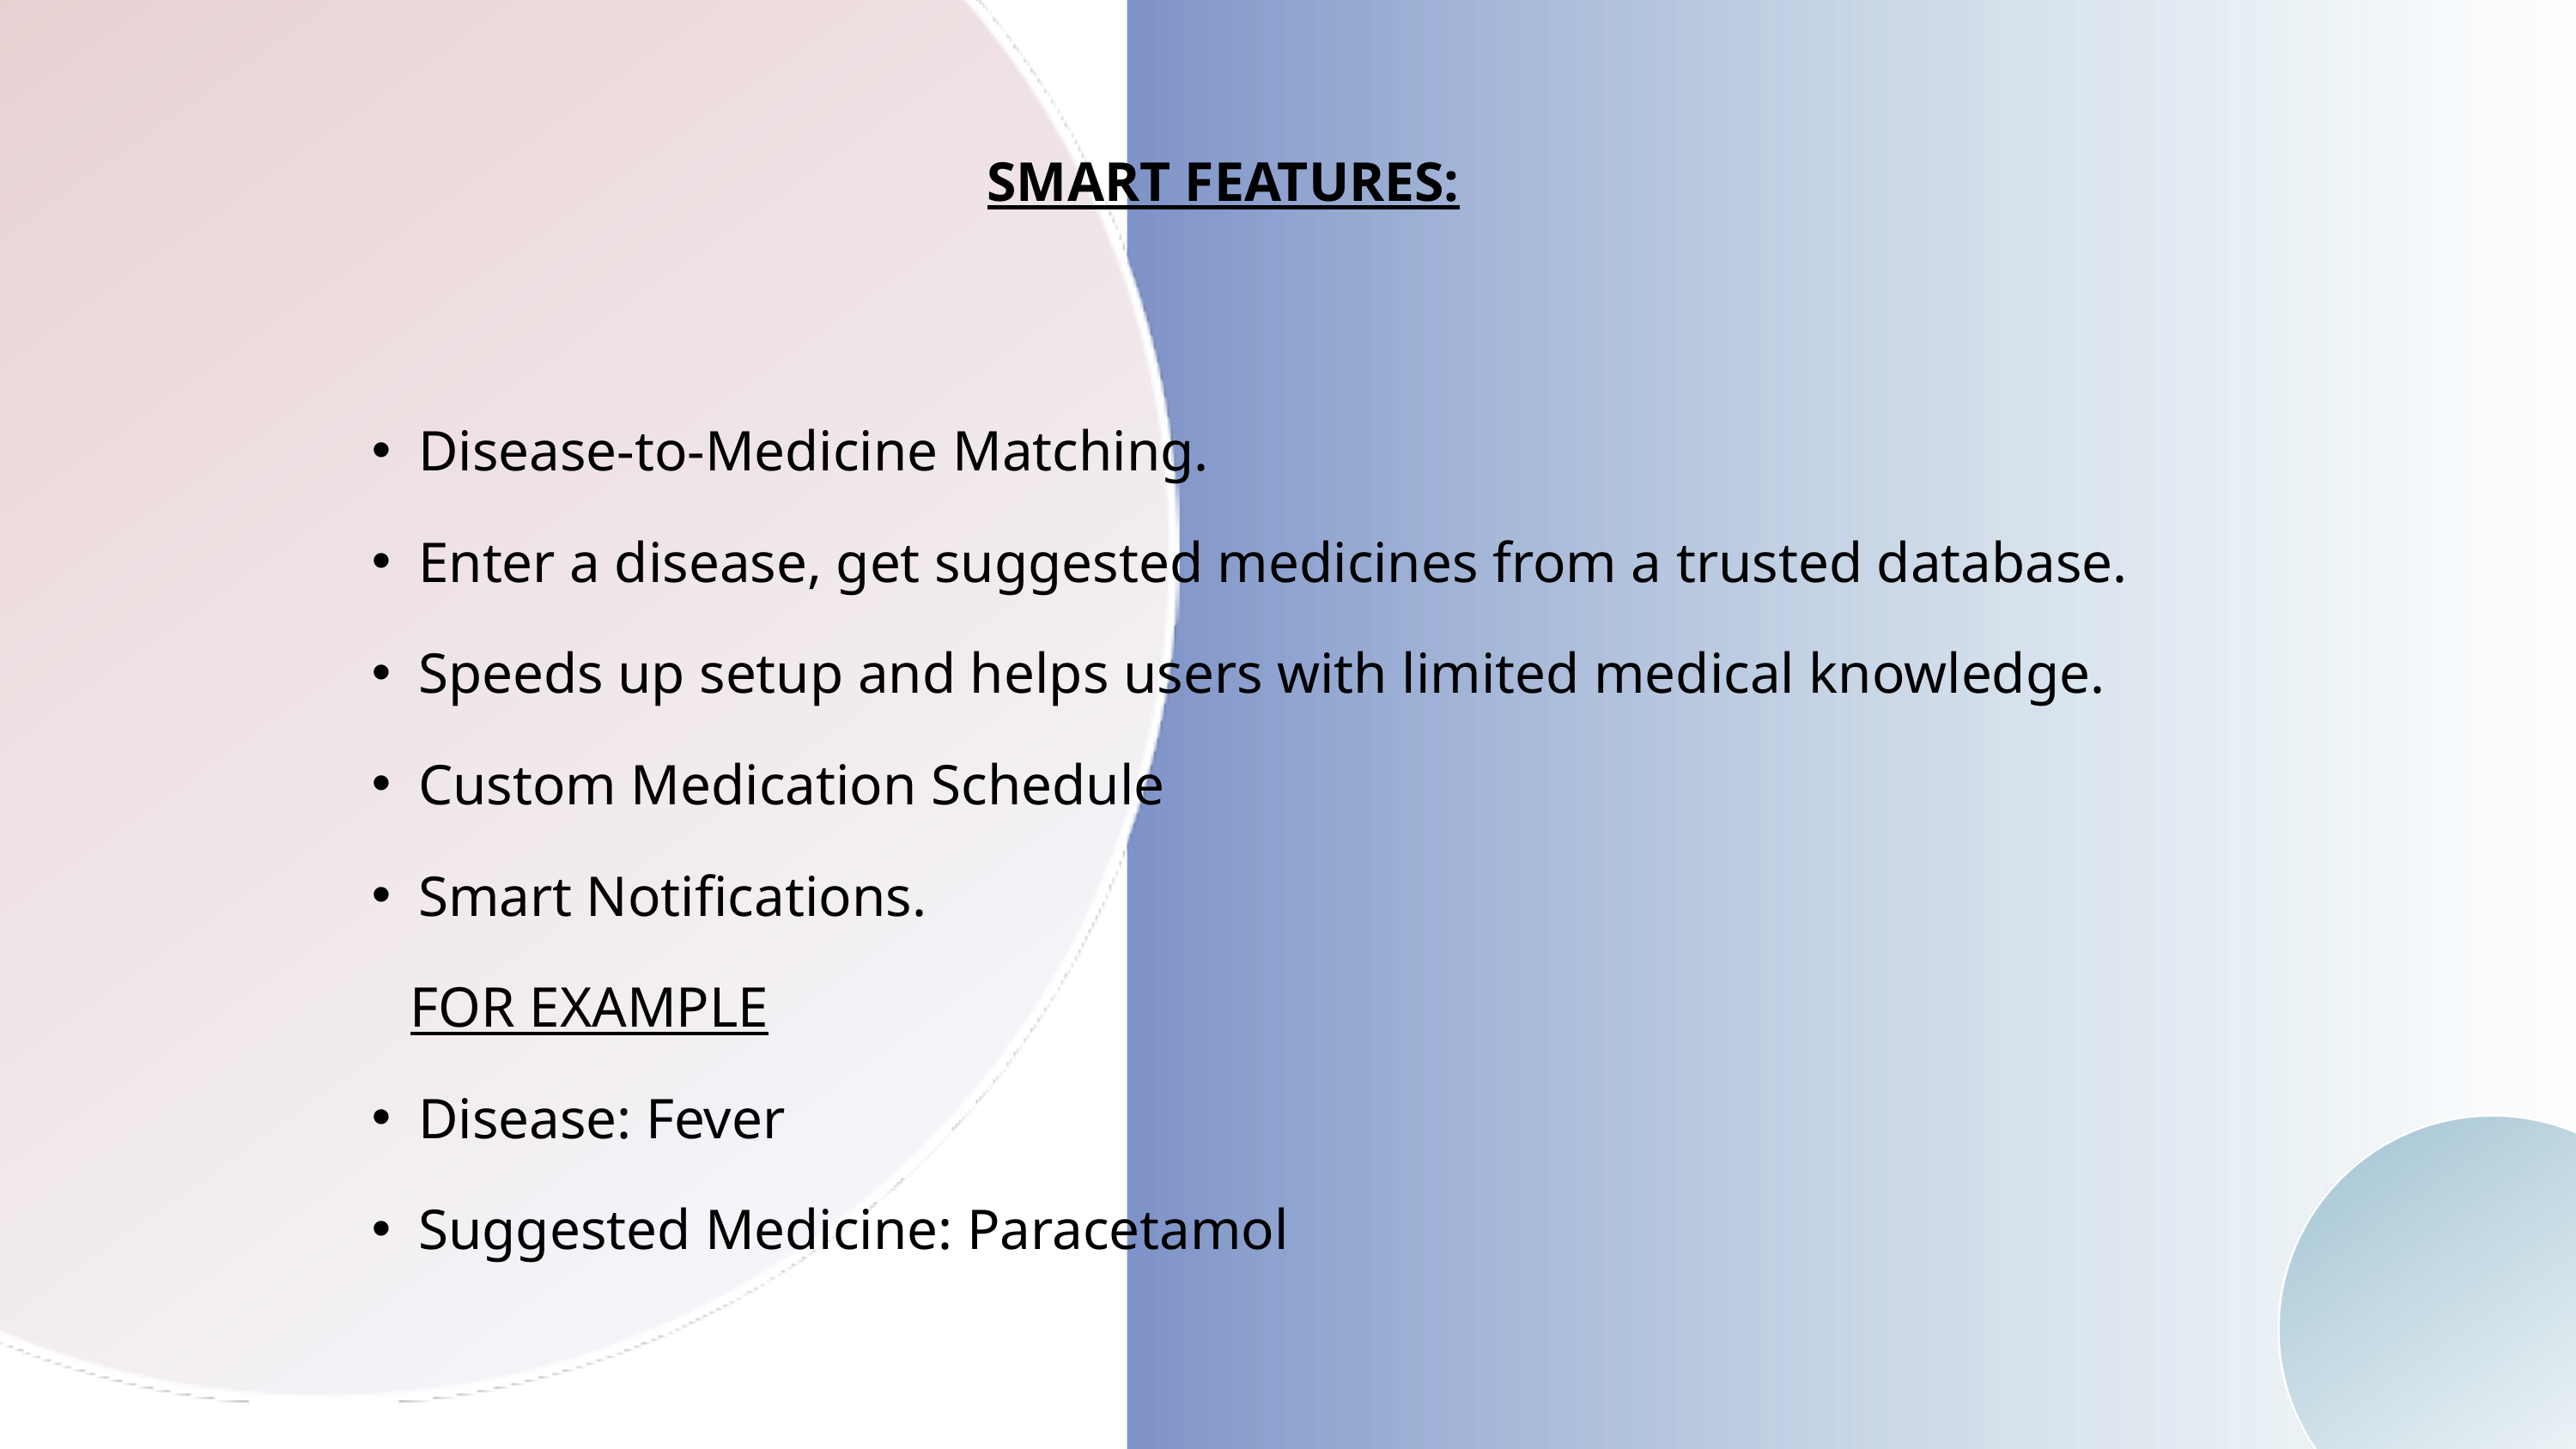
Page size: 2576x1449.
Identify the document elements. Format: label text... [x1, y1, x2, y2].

text_box [0, 0, 1180, 1406]
text_box SMART FEATURES: [325, 136, 2122, 213]
text_box [1127, 0, 2576, 1449]
text_box Disease-to-Medicine Matching. Enter a disease, get suggested medicines from a trusted database. Speeds up setup and helps users with limited medical knowledge. Custom Medication Schedule Smart Notifications. FOR EXAMPLE Disease: Fever Suggested Medicine: Paracetamol [325, 370, 2155, 1261]
text_box [2277, 1114, 2576, 1449]
